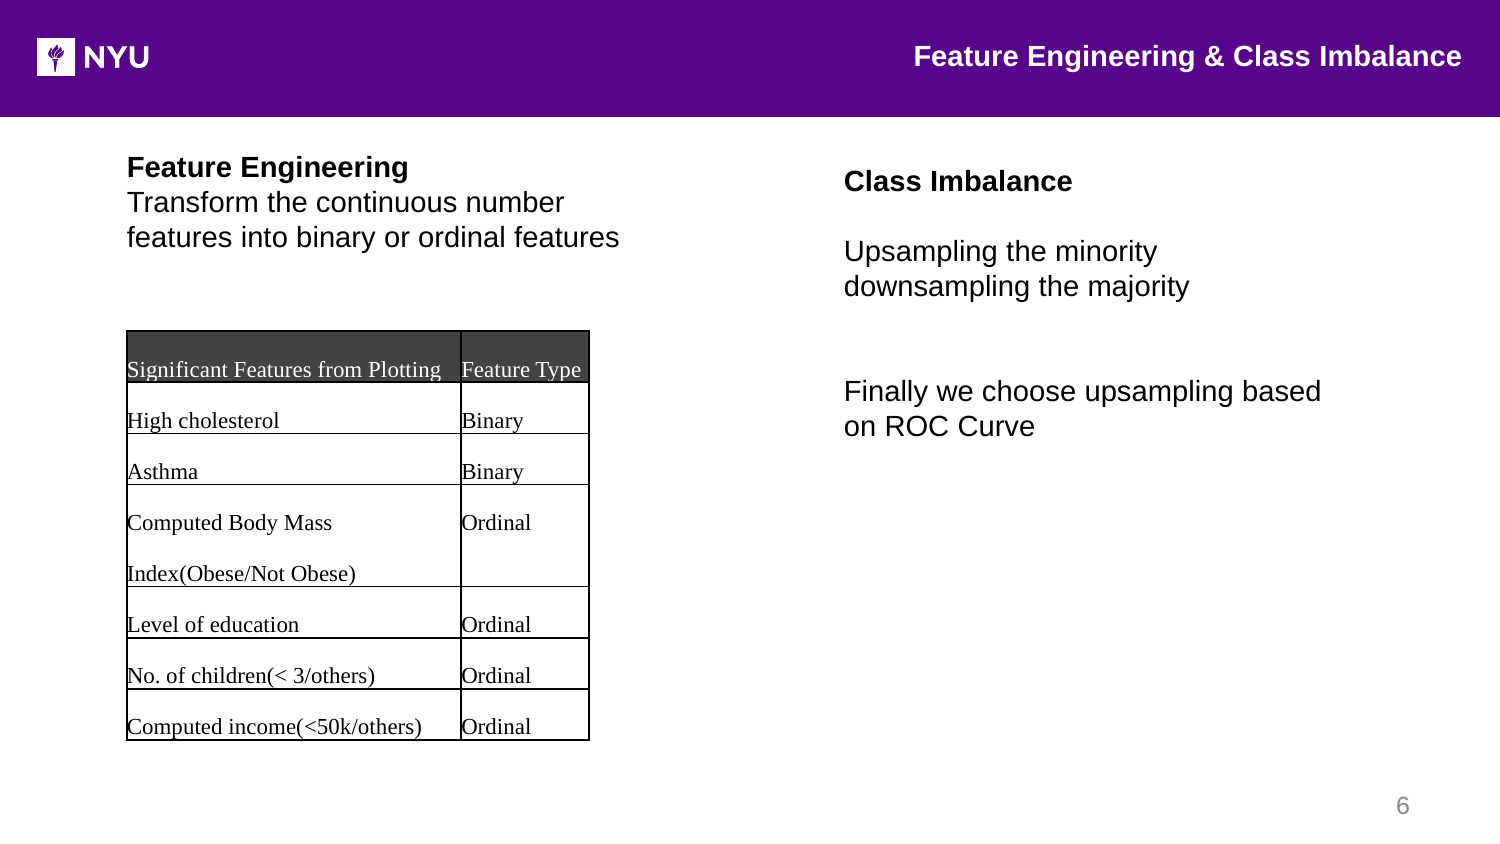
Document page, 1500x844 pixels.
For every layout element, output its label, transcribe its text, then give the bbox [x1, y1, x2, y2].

table_cell Ordinal [462, 690, 588, 739]
list Class Imbalance Upsampling the minority downsampling the majority Finally we choose upsampling based on ROC Curve [843, 162, 1363, 326]
table_cell Ordinal [462, 587, 588, 637]
table_cell Ordinal [462, 639, 588, 688]
table_cell Binary [462, 434, 588, 484]
slide_number ‹#› [1074, 782, 1425, 828]
table_cell Level of education [128, 587, 460, 637]
table_cell Computed income(<50k/others) [128, 690, 460, 739]
table_header Feature Type [462, 332, 588, 381]
table_cell Asthma [128, 434, 460, 484]
table_header Significant Features from Plotting [128, 332, 460, 381]
table_cell Computed Body Mass Index(Obese/Not Obese) [128, 485, 460, 586]
table_cell High cholesterol [128, 383, 460, 433]
picture [37, 38, 149, 76]
table_cell No. of children(< 3/others) [128, 639, 460, 688]
list Feature Engineering & Class Imbalance [874, 37, 1463, 82]
table_cell Ordinal [462, 485, 588, 586]
table_cell Binary [462, 383, 588, 433]
list Feature Engineering Transform the continuous number features into binary or ordinal features [126, 148, 646, 305]
